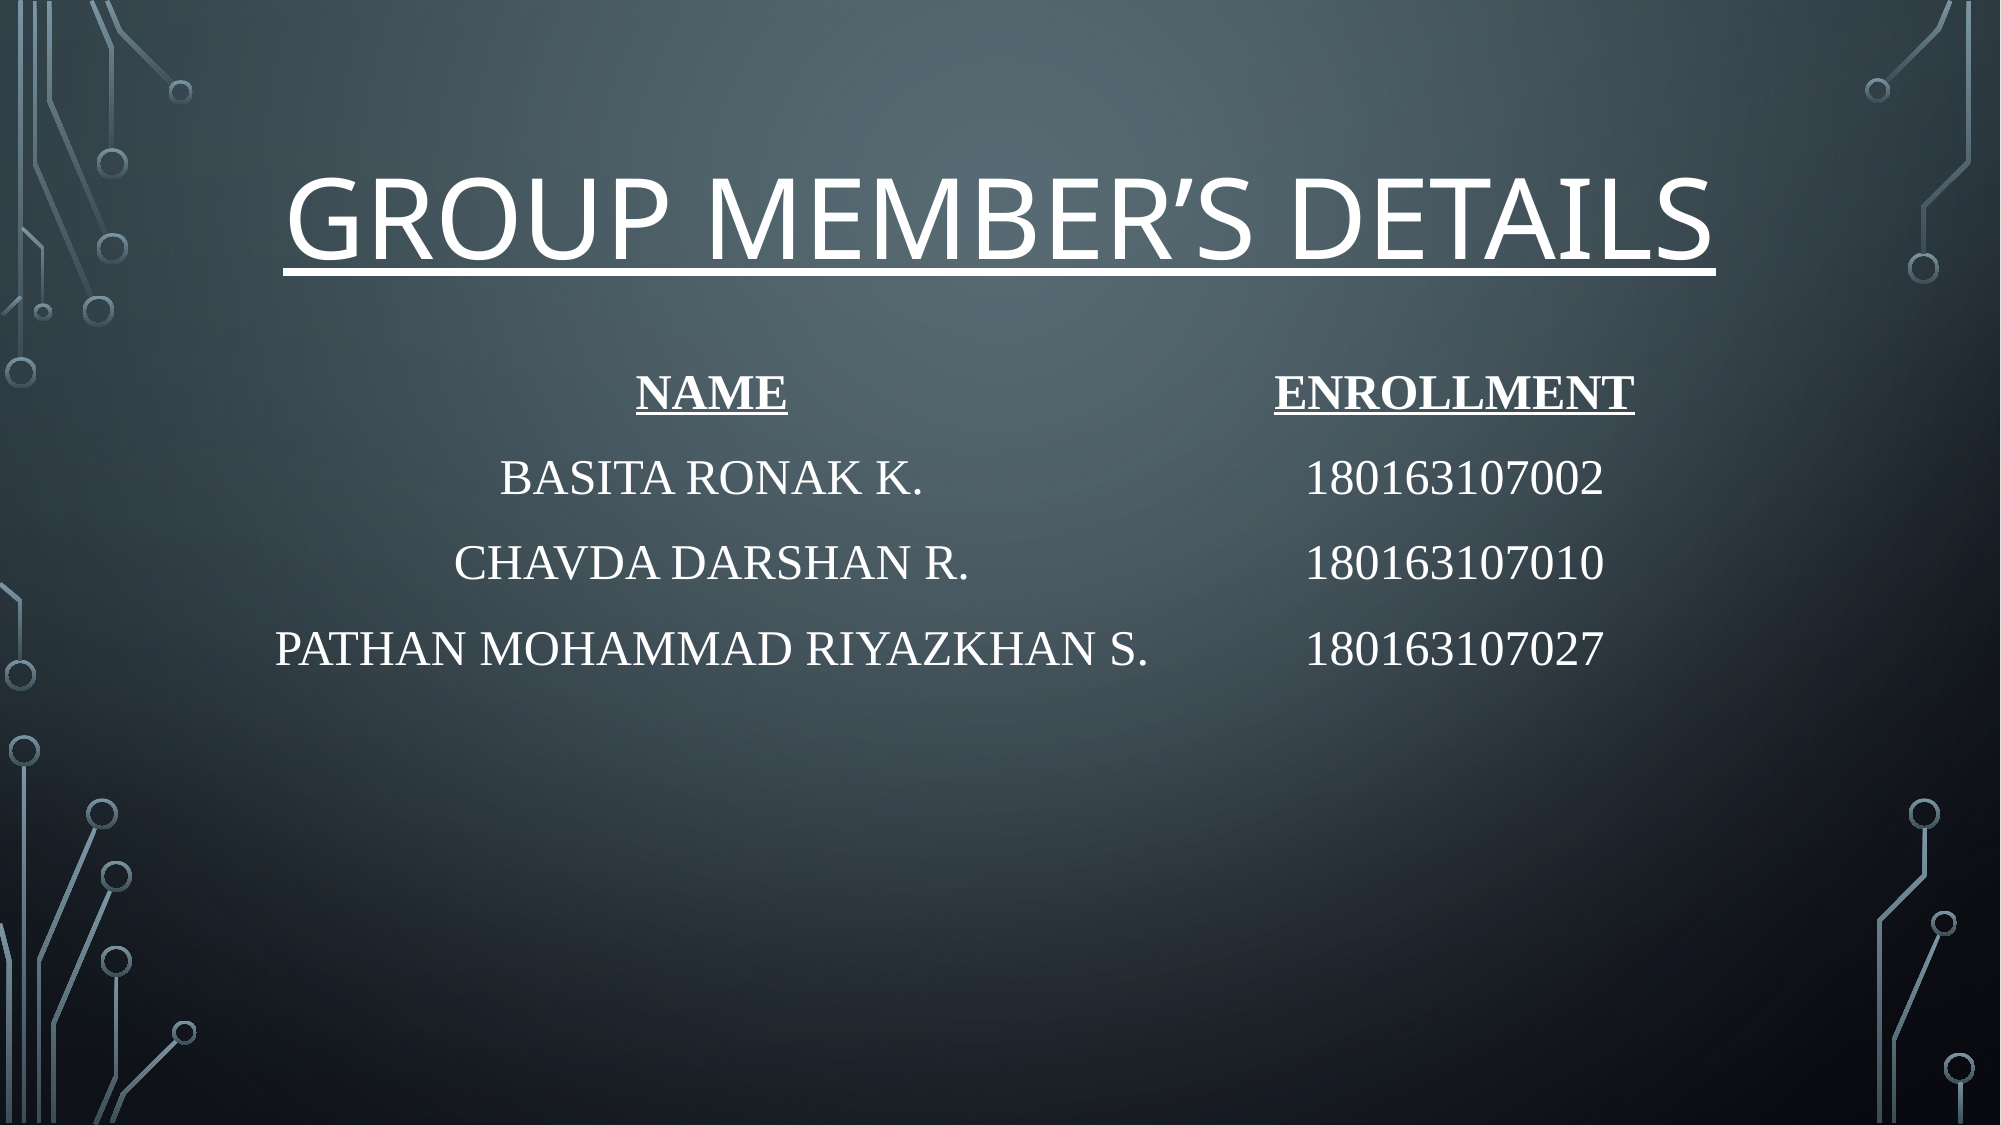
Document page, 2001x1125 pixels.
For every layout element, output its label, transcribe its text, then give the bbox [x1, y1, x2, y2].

table_cell PATHAN MOHAMMAD RIYAZKHAN S. [244, 613, 1179, 699]
table_cell CHAVDA DARSHAN R. [244, 528, 1179, 613]
table_cell 180163107027 [1179, 613, 1730, 699]
table_header ENROLLMENT [1179, 357, 1730, 443]
table_cell 180163107002 [1179, 443, 1730, 528]
table_cell 180163107010 [1179, 528, 1730, 613]
title Group member’s details [187, 101, 1813, 344]
table_header NAME [244, 357, 1179, 443]
table_cell BASITA RONAK K. [244, 443, 1179, 528]
